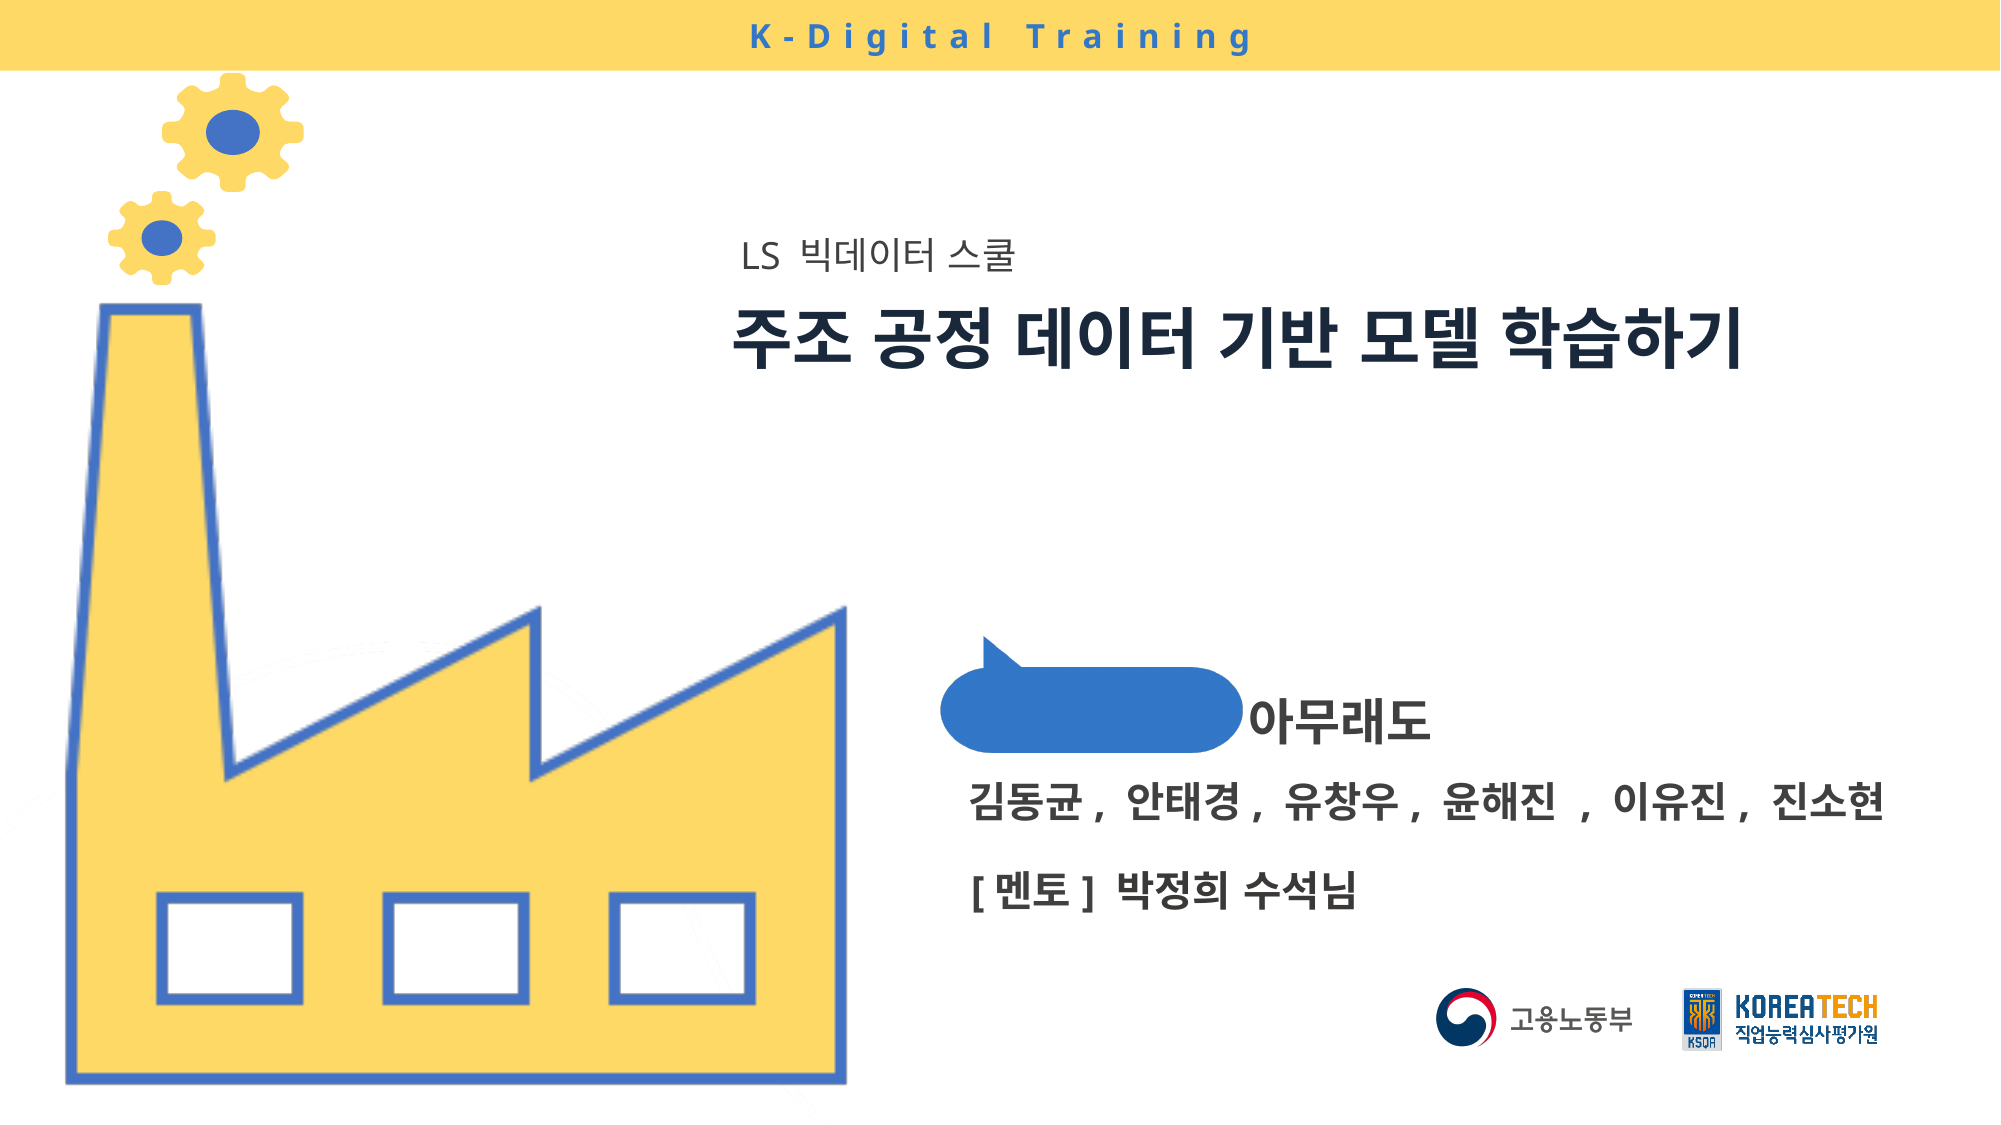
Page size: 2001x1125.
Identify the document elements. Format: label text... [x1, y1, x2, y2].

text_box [716, 224, 1884, 378]
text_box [162, 72, 304, 192]
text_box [1436, 988, 1877, 1051]
text_box K-Digital Training [0, 0, 2000, 71]
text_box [108, 191, 216, 286]
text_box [940, 636, 1966, 906]
picture [0, 231, 1200, 1125]
